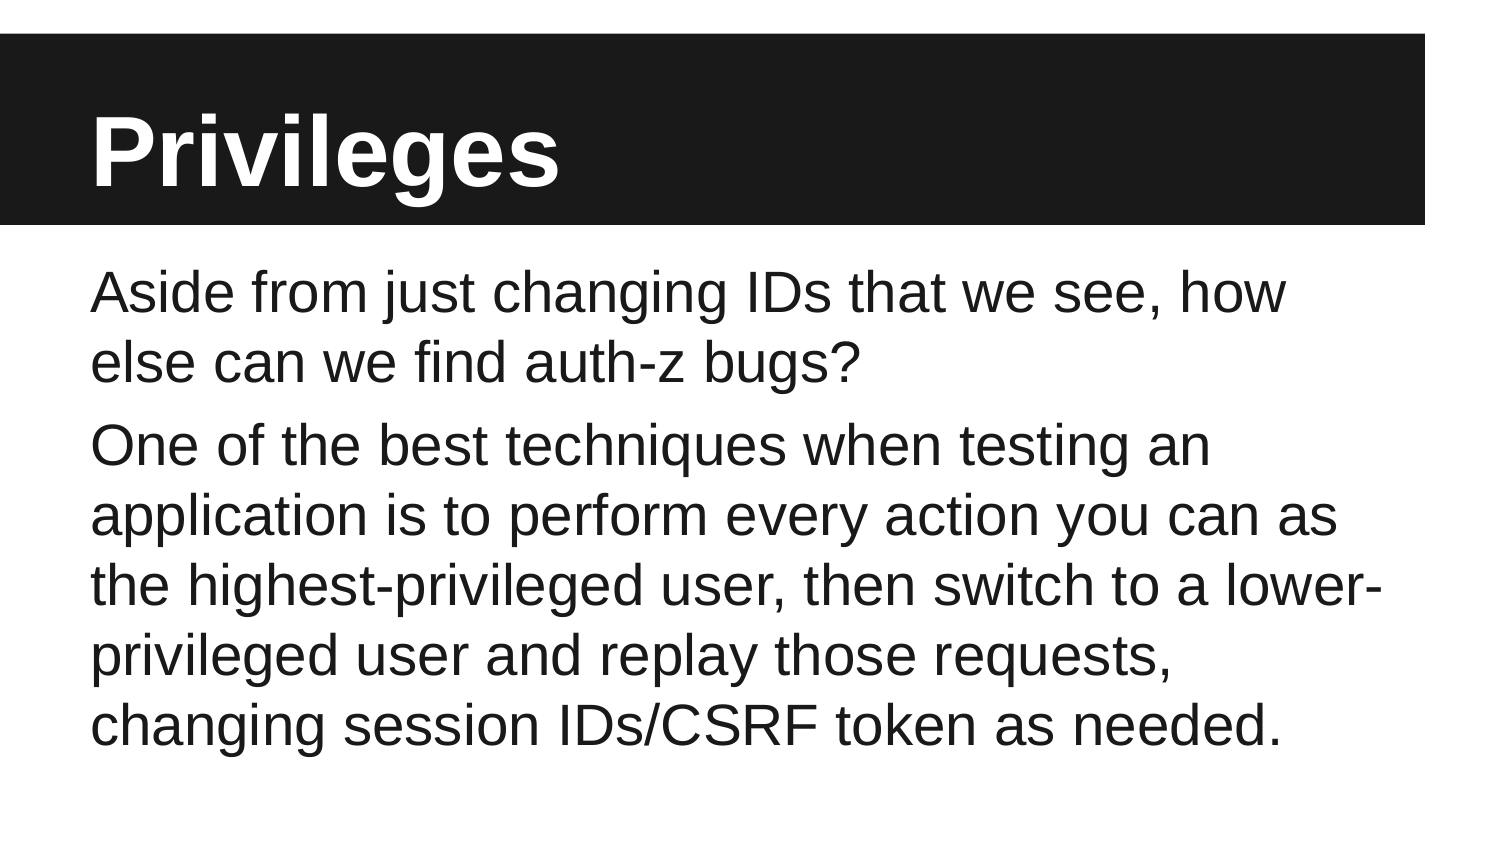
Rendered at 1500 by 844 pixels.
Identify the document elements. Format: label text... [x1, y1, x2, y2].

title Privileges [75, 33, 1425, 221]
list Aside from just changing IDs that we see, how else can we find auth-z bugs? One of the best techniques when testing an application is to perform every action you can as the highest-privileged user, then switch to a lower-privileged user and replay those requests, changing session IDs/CSRF token as needed. [75, 239, 1425, 808]
